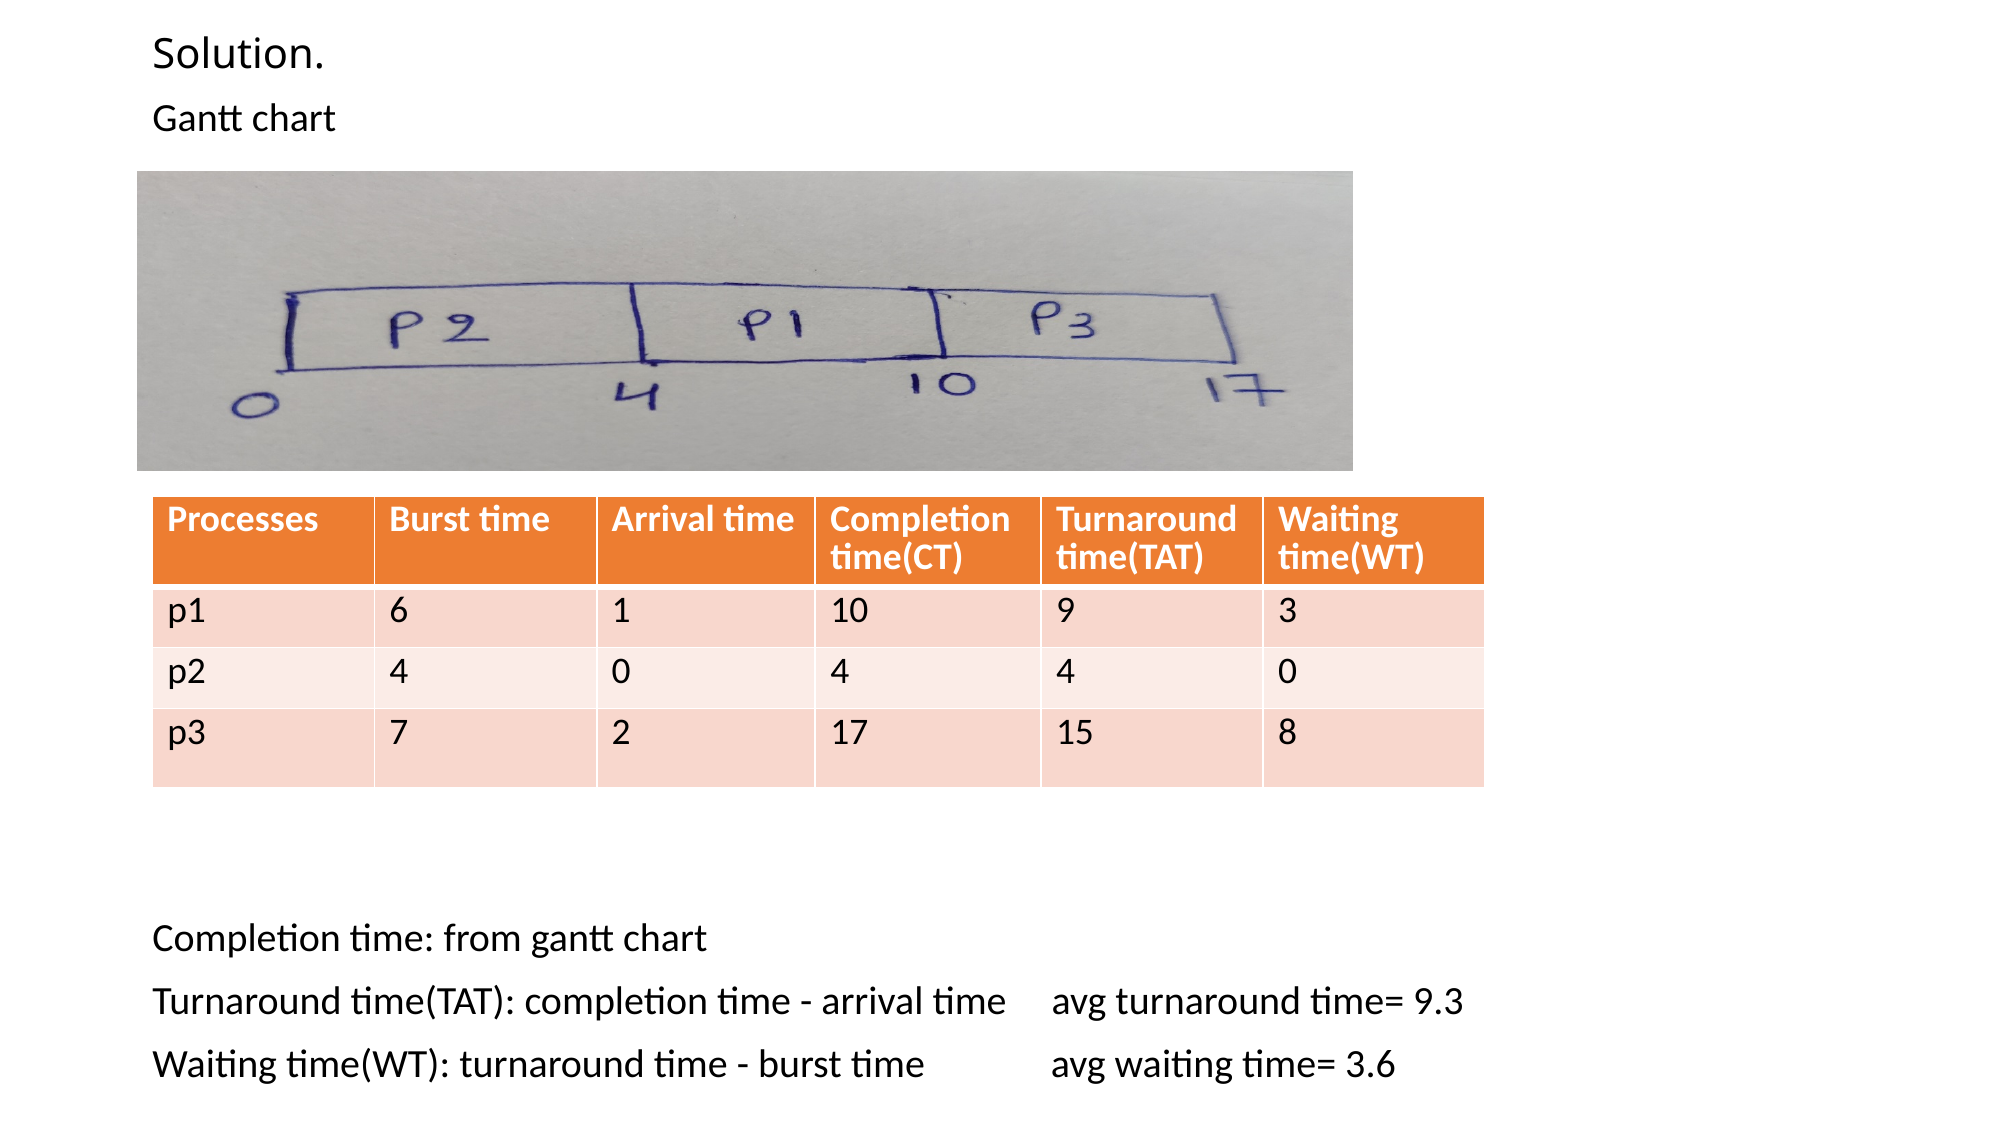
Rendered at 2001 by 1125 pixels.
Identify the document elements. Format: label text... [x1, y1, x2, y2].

picture [137, 171, 1353, 472]
table_cell 15 [1042, 709, 1262, 787]
table_cell 7 [375, 709, 596, 787]
table_cell p1 [153, 590, 374, 647]
table_cell 17 [816, 709, 1040, 787]
table_cell 0 [598, 648, 814, 708]
table_header Burst time [375, 497, 596, 584]
table_cell 9 [1042, 590, 1262, 647]
table_cell 4 [1042, 648, 1262, 708]
table_cell p3 [153, 709, 374, 787]
table_cell 0 [1264, 648, 1484, 708]
table_cell 2 [598, 709, 814, 787]
table_cell 4 [816, 648, 1040, 708]
table_header Completion time(CT) [816, 497, 1040, 584]
table_cell 10 [816, 590, 1040, 647]
table_cell p2 [153, 648, 374, 708]
table_cell 4 [375, 648, 596, 708]
table_cell 8 [1264, 709, 1484, 787]
table_header Waiting time(WT) [1264, 497, 1484, 584]
table_cell 3 [1264, 590, 1484, 647]
table_header Arrival time [598, 497, 814, 584]
table_cell 6 [375, 590, 596, 647]
title Solution. [137, 20, 1863, 89]
list Gantt chart Completion time: from gantt chart Turnaround time(TAT): completion time - arrival time avg turnaround time= 9.3 Waiting time(WT): turnaround time - burst time avg waiting time= 3.6 [137, 89, 1863, 1103]
table_header Turnaround time(TAT) [1042, 497, 1262, 584]
table_cell 1 [598, 590, 814, 647]
table_header Processes [153, 497, 374, 584]
